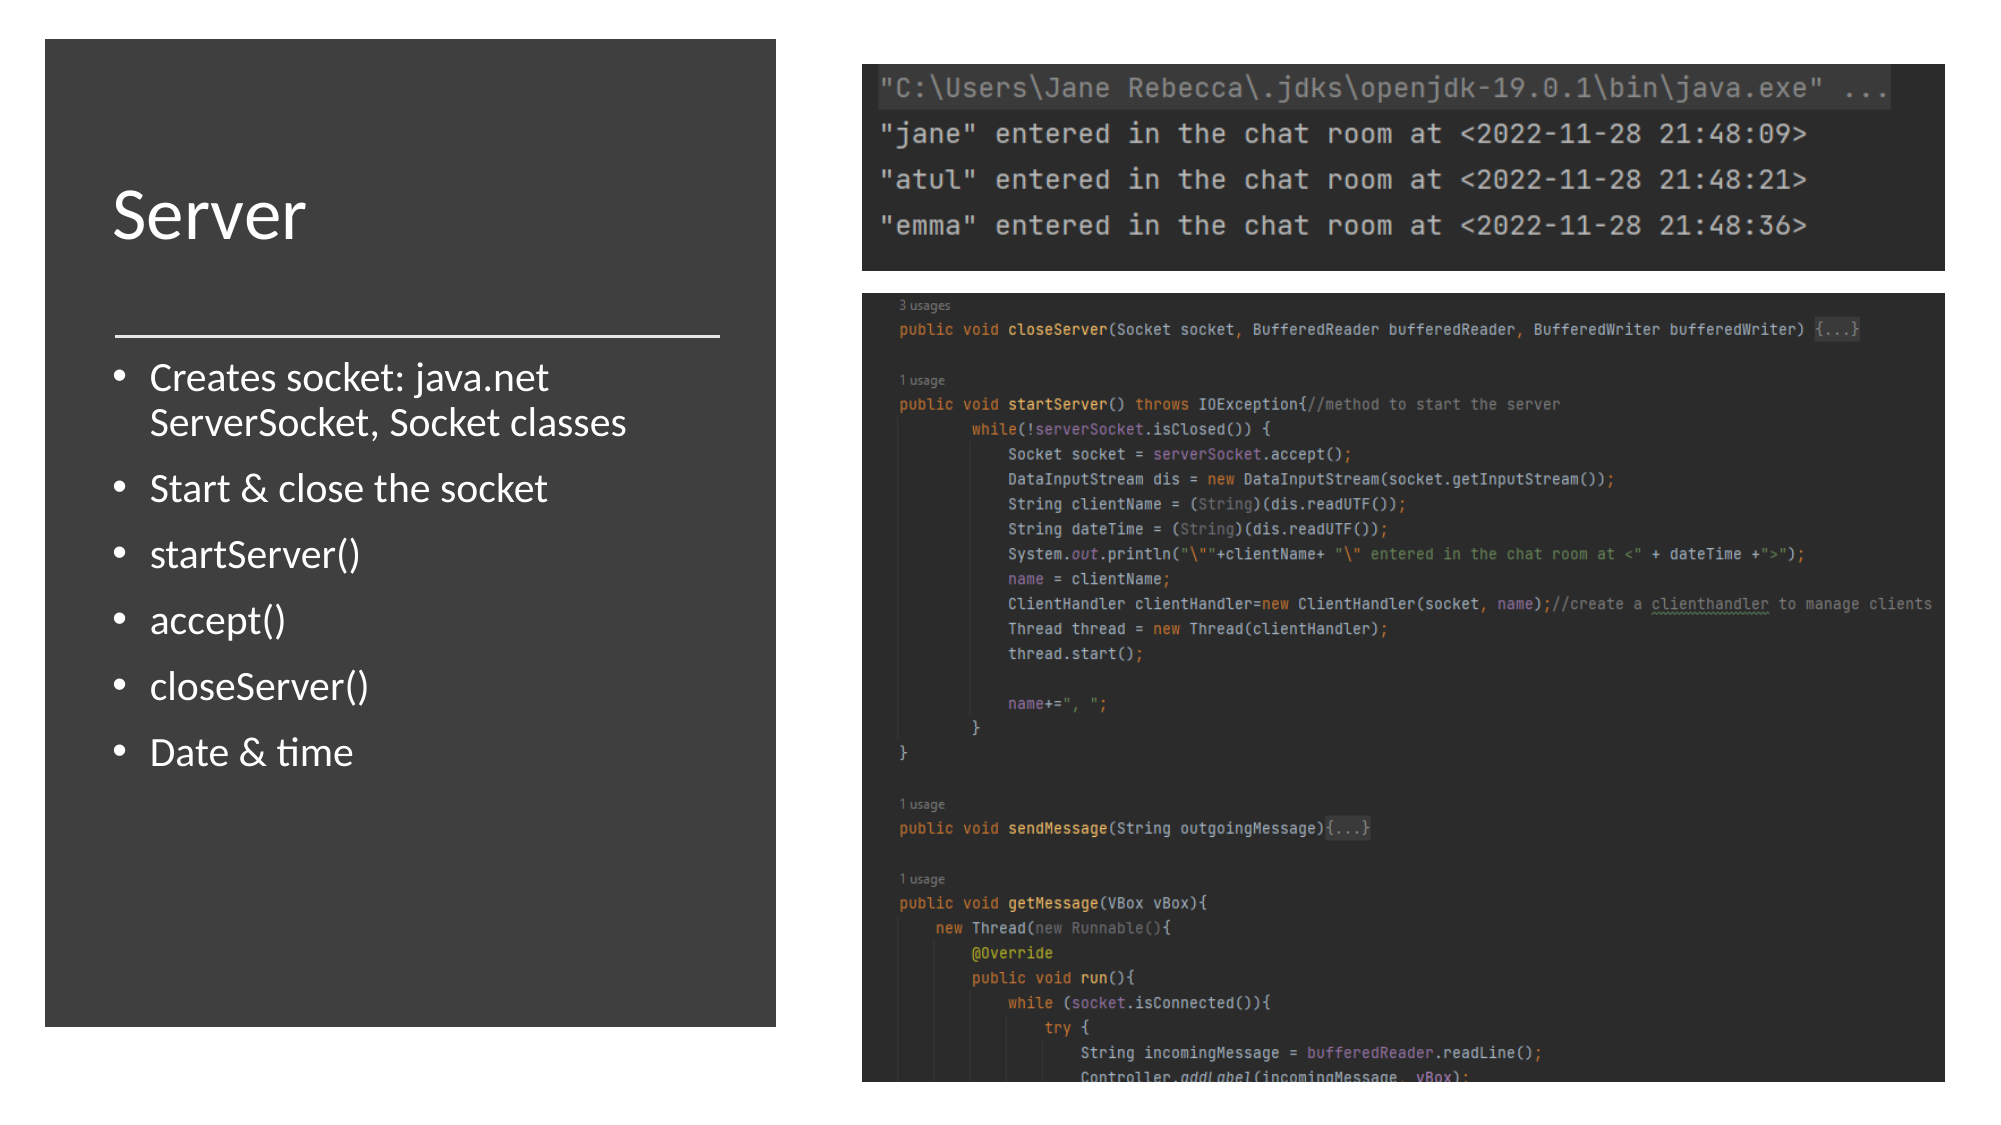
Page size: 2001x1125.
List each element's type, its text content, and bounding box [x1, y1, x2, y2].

title Server [97, 105, 725, 326]
list Creates socket: java.net ServerSocket, Socket classes Start & close the socket startServer() accept() closeServer() Date & time [97, 348, 725, 967]
picture [862, 64, 1945, 271]
text_box [55, 49, 767, 1017]
picture [862, 293, 1945, 1082]
